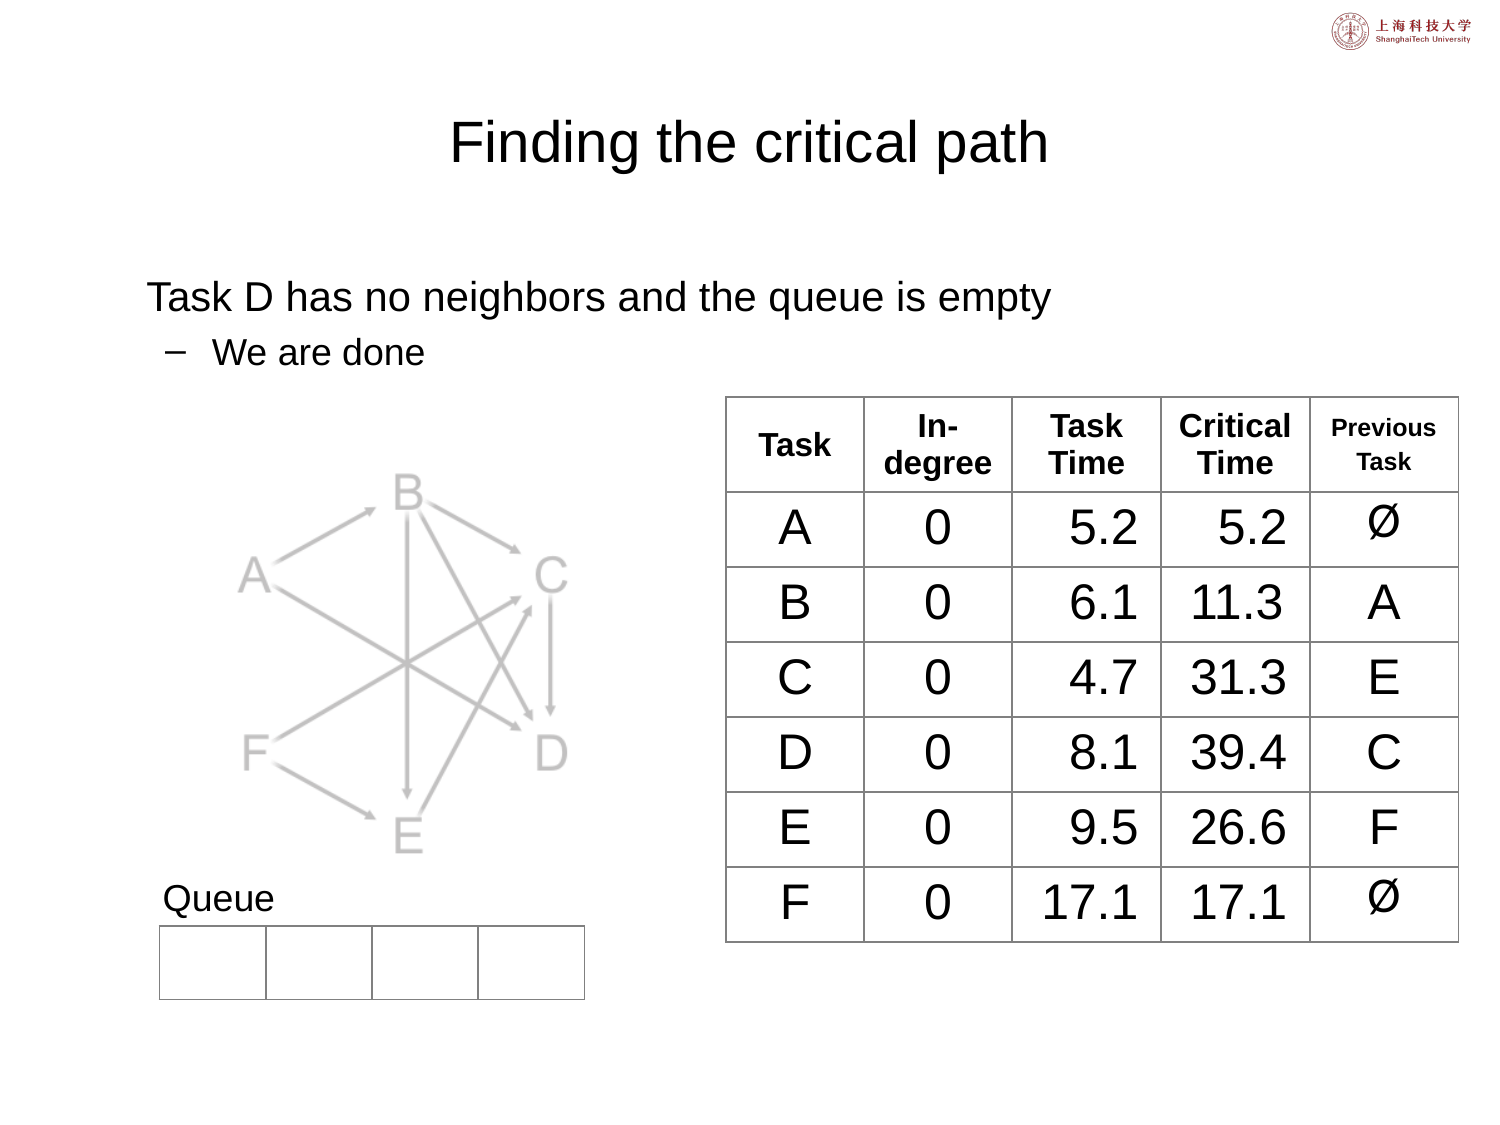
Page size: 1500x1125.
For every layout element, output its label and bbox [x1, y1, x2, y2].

table_cell [727, 868, 863, 941]
table_header [727, 398, 863, 491]
table_cell [1013, 718, 1160, 791]
table_cell [1162, 793, 1309, 866]
table_cell [1311, 718, 1458, 791]
picture [1327, 0, 1478, 109]
table_header [267, 927, 371, 999]
table_cell [727, 718, 863, 791]
title [74, 44, 1426, 233]
table_cell [1013, 868, 1160, 941]
table_cell [865, 568, 1011, 641]
table_header [373, 927, 477, 999]
table_header [1162, 398, 1309, 491]
table_header [160, 927, 265, 999]
table_cell [1013, 643, 1160, 716]
table_cell [1311, 493, 1458, 566]
table_cell [1013, 568, 1160, 641]
table_header [1311, 398, 1458, 491]
table_cell [1162, 493, 1309, 566]
table_cell [1162, 643, 1309, 716]
table_header [865, 398, 1011, 491]
table_cell [865, 793, 1011, 866]
table_cell [1162, 868, 1309, 941]
table_cell [727, 793, 863, 866]
table_cell [1311, 868, 1458, 941]
table_header [1013, 398, 1160, 491]
table_cell [865, 493, 1011, 566]
table_header [479, 927, 584, 999]
table_cell [727, 568, 863, 641]
table_cell [1311, 568, 1458, 641]
table_cell [1311, 643, 1458, 716]
list [74, 262, 1426, 1006]
table_cell [865, 718, 1011, 791]
table_cell [1162, 718, 1309, 791]
picture [218, 456, 586, 871]
table_cell [727, 643, 863, 716]
table_cell [1311, 793, 1458, 866]
text_box [147, 866, 290, 927]
table_cell [1162, 568, 1309, 641]
table_cell [865, 643, 1011, 716]
table_cell [727, 493, 863, 566]
table_cell [1013, 793, 1160, 866]
table_cell [865, 868, 1011, 941]
table_cell [1013, 493, 1160, 566]
